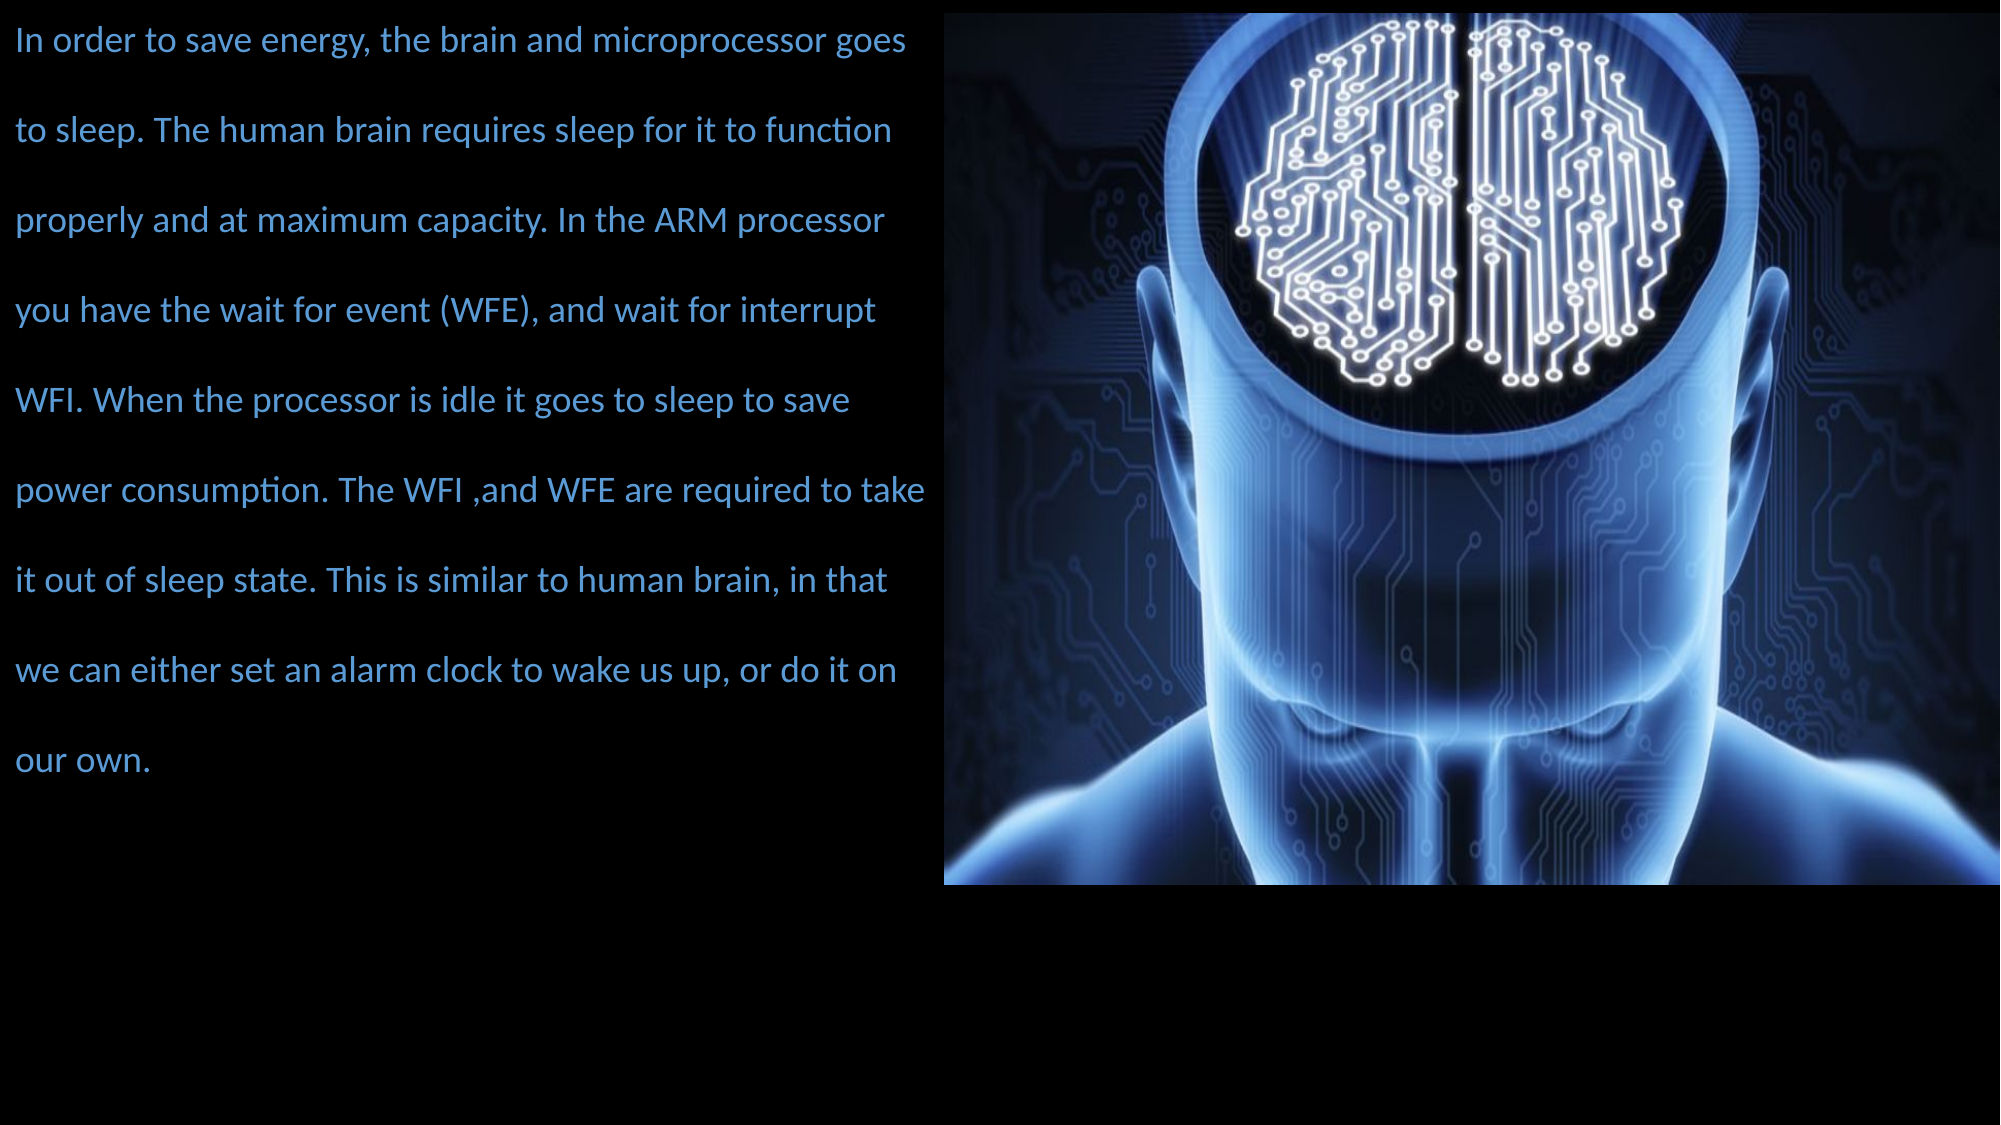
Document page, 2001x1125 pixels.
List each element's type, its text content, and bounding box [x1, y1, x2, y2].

text_box In order to save energy, the brain and microprocessor goes to sleep. The human brain requires sleep for it to function properly and at maximum capacity. In the ARM processor you have the wait for event (WFE), and wait for interrupt WFI. When the processor is idle it goes to sleep to save power consumption. The WFI ,and WFE are required to take it out of sleep state. This is similar to human brain, in that we can either set an alarm clock to wake us up, or do it on our own. [0, 7, 945, 788]
picture [944, 13, 2000, 885]
